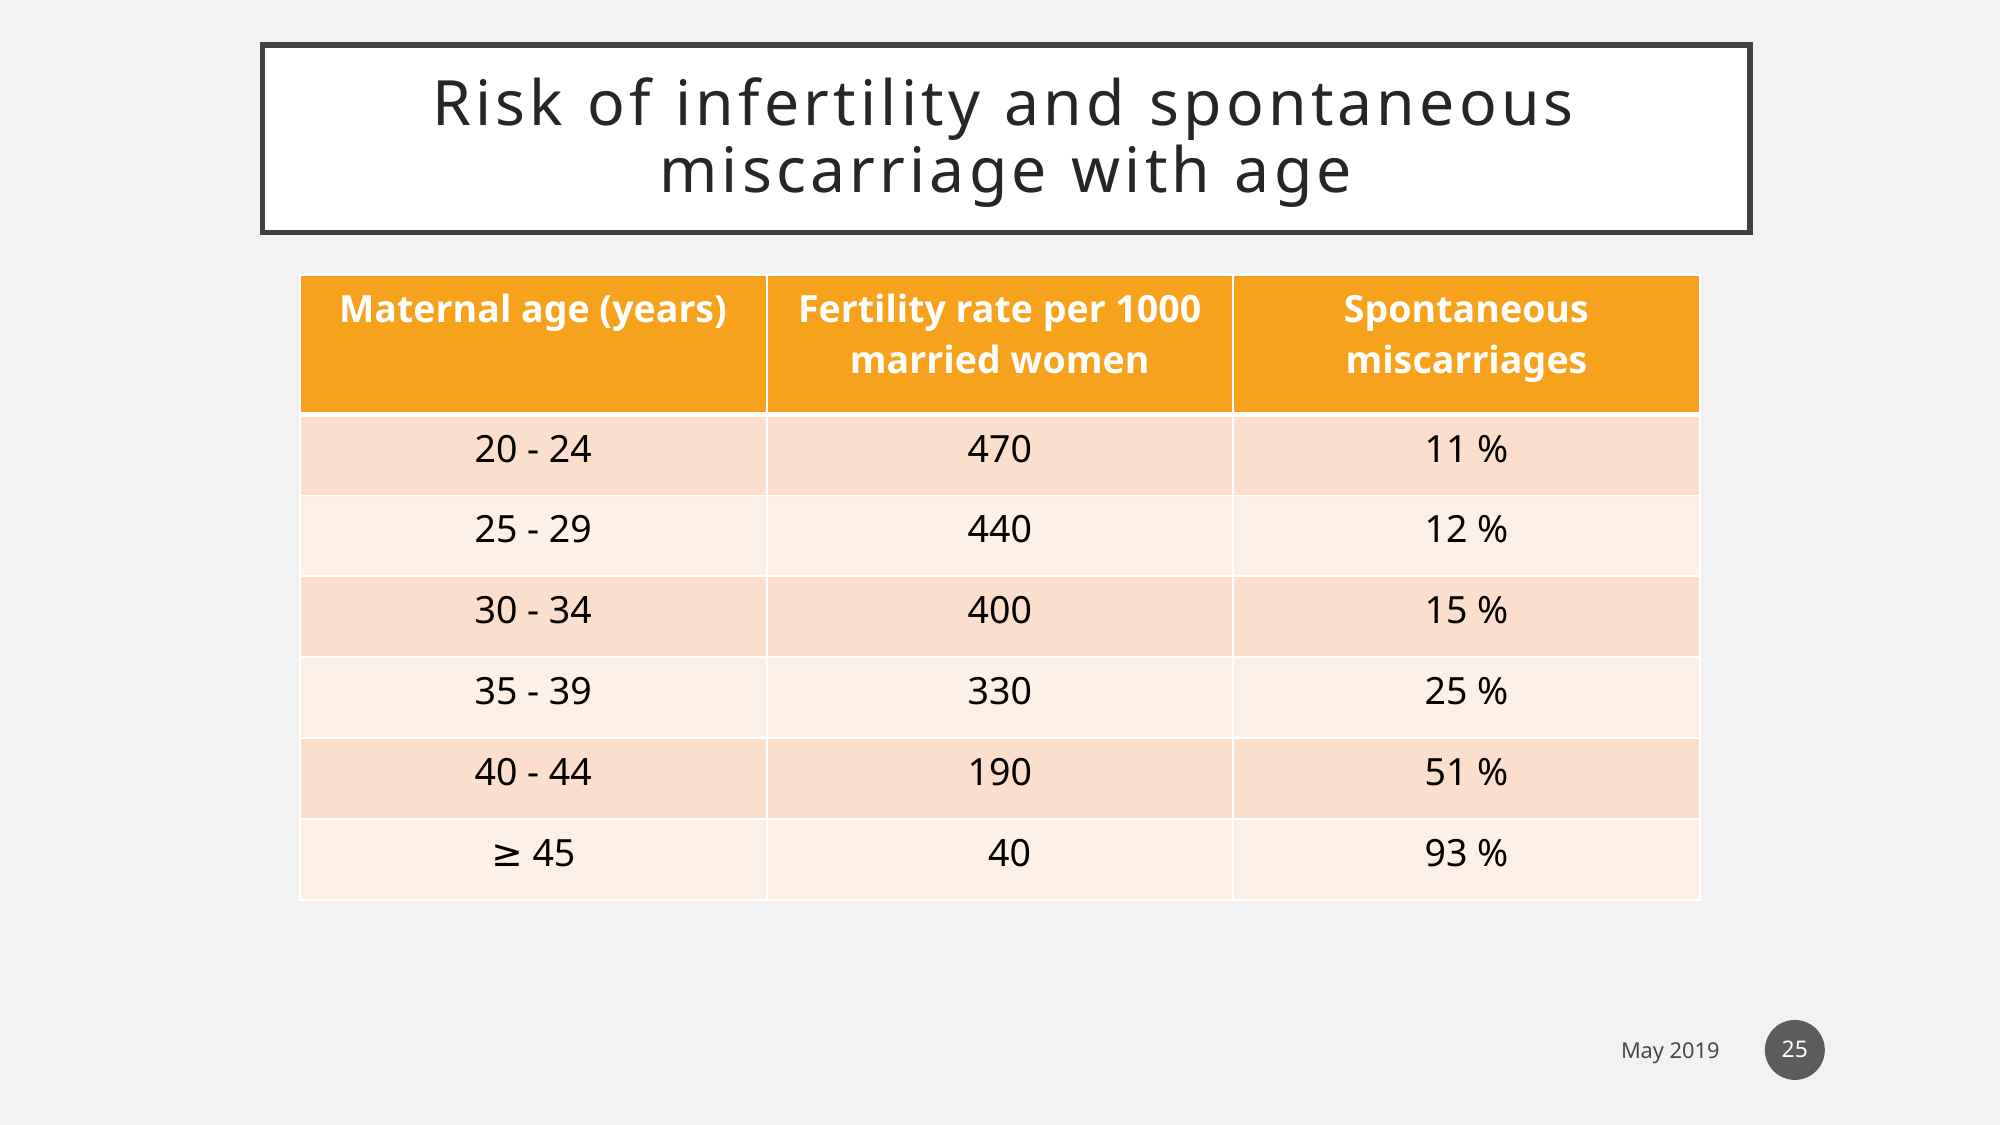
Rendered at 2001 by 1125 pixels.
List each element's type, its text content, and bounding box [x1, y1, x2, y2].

table_cell 51 % [1234, 739, 1699, 818]
title Risk of infertility and spontaneous miscarriage with age [260, 42, 1753, 235]
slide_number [1283, 1023, 1735, 1077]
table_cell 400 [768, 577, 1232, 656]
table_cell ≥ 45 [301, 820, 766, 899]
table_cell 20 - 24 [301, 417, 766, 495]
table_cell 93 % [1234, 820, 1699, 899]
table_header Fertility rate per 1000 married women [768, 276, 1232, 412]
table_cell 440 [768, 496, 1232, 575]
table_cell 40 [768, 820, 1232, 899]
table_header Maternal age (years) [301, 276, 766, 412]
table_cell 15 % [1234, 577, 1699, 656]
table_cell 470 [768, 417, 1232, 495]
table_cell 25 % [1234, 658, 1699, 737]
table_cell 35 - 39 [301, 658, 766, 737]
slide_number 25 [1764, 1019, 1825, 1080]
table_cell 40 - 44 [301, 739, 766, 818]
table_cell 190 [768, 739, 1232, 818]
table_cell 25 - 29 [301, 496, 766, 575]
table_cell 330 [768, 658, 1232, 737]
table_cell 30 - 34 [301, 577, 766, 656]
table_cell 12 % [1234, 496, 1699, 575]
table_cell 11 % [1234, 417, 1699, 495]
table_header Spontaneous miscarriages [1234, 276, 1699, 412]
